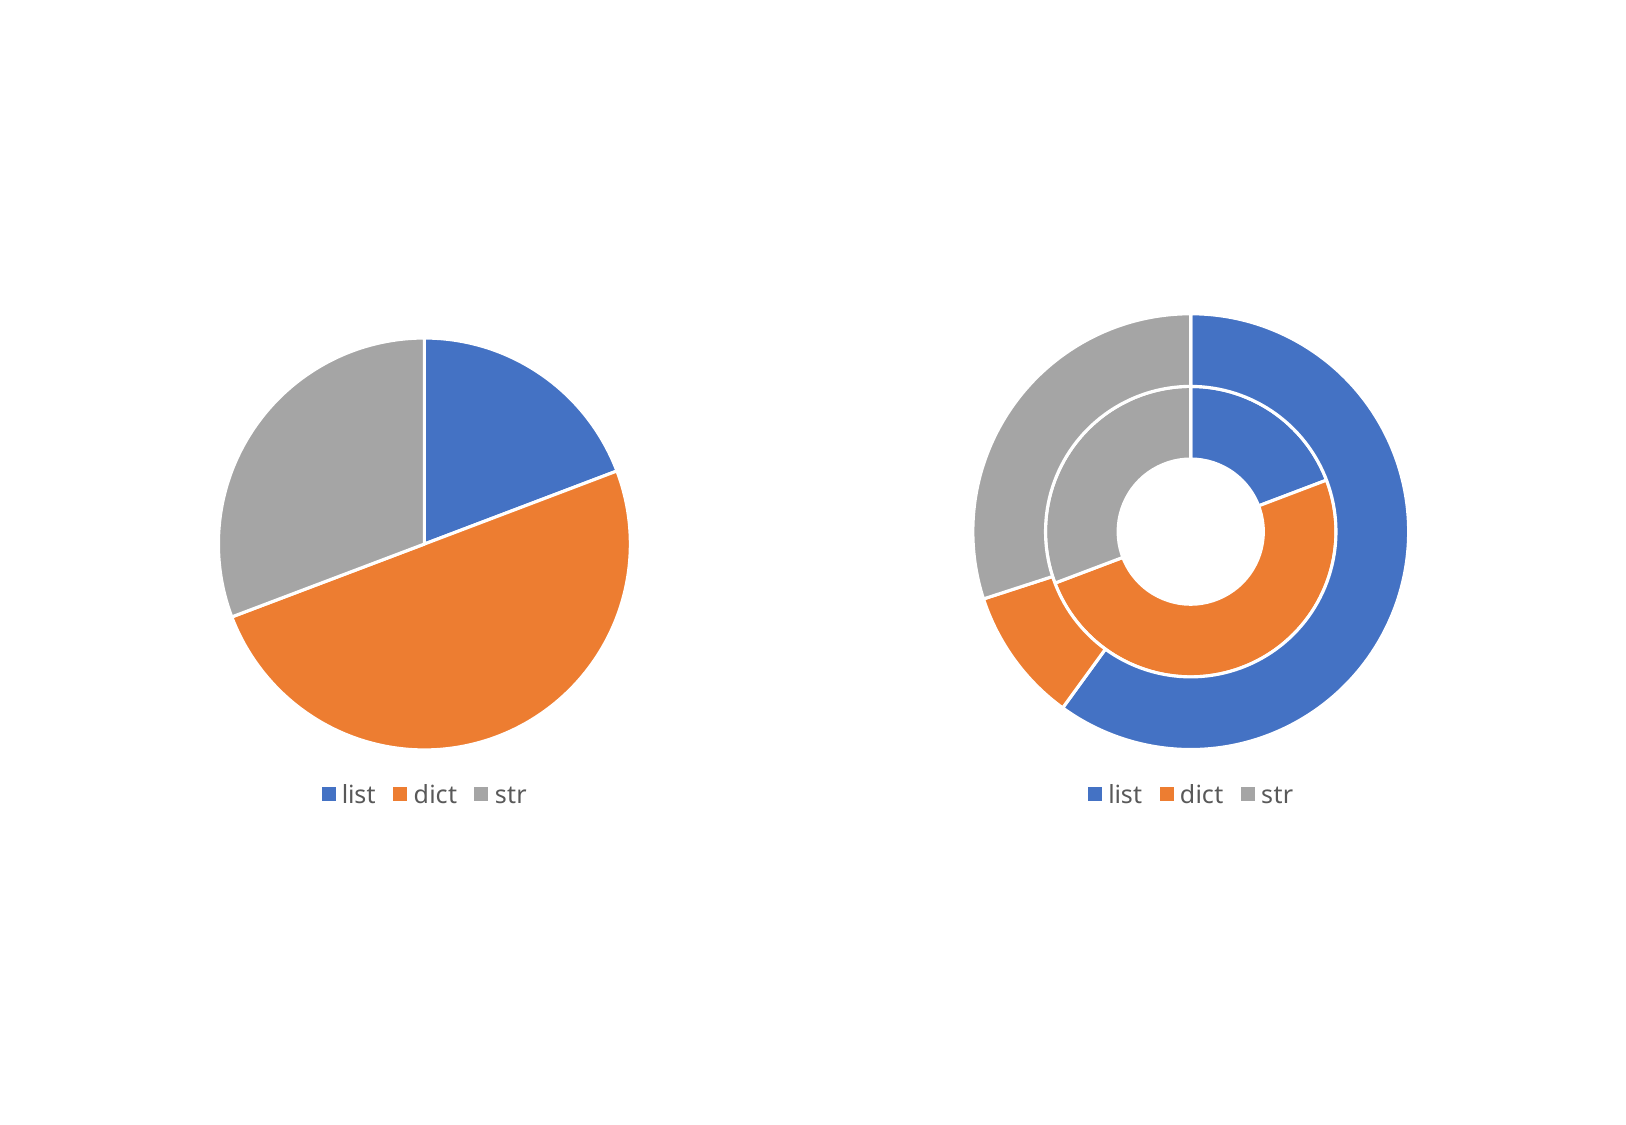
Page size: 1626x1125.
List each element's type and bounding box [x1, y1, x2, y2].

chart [47, 303, 1581, 818]
